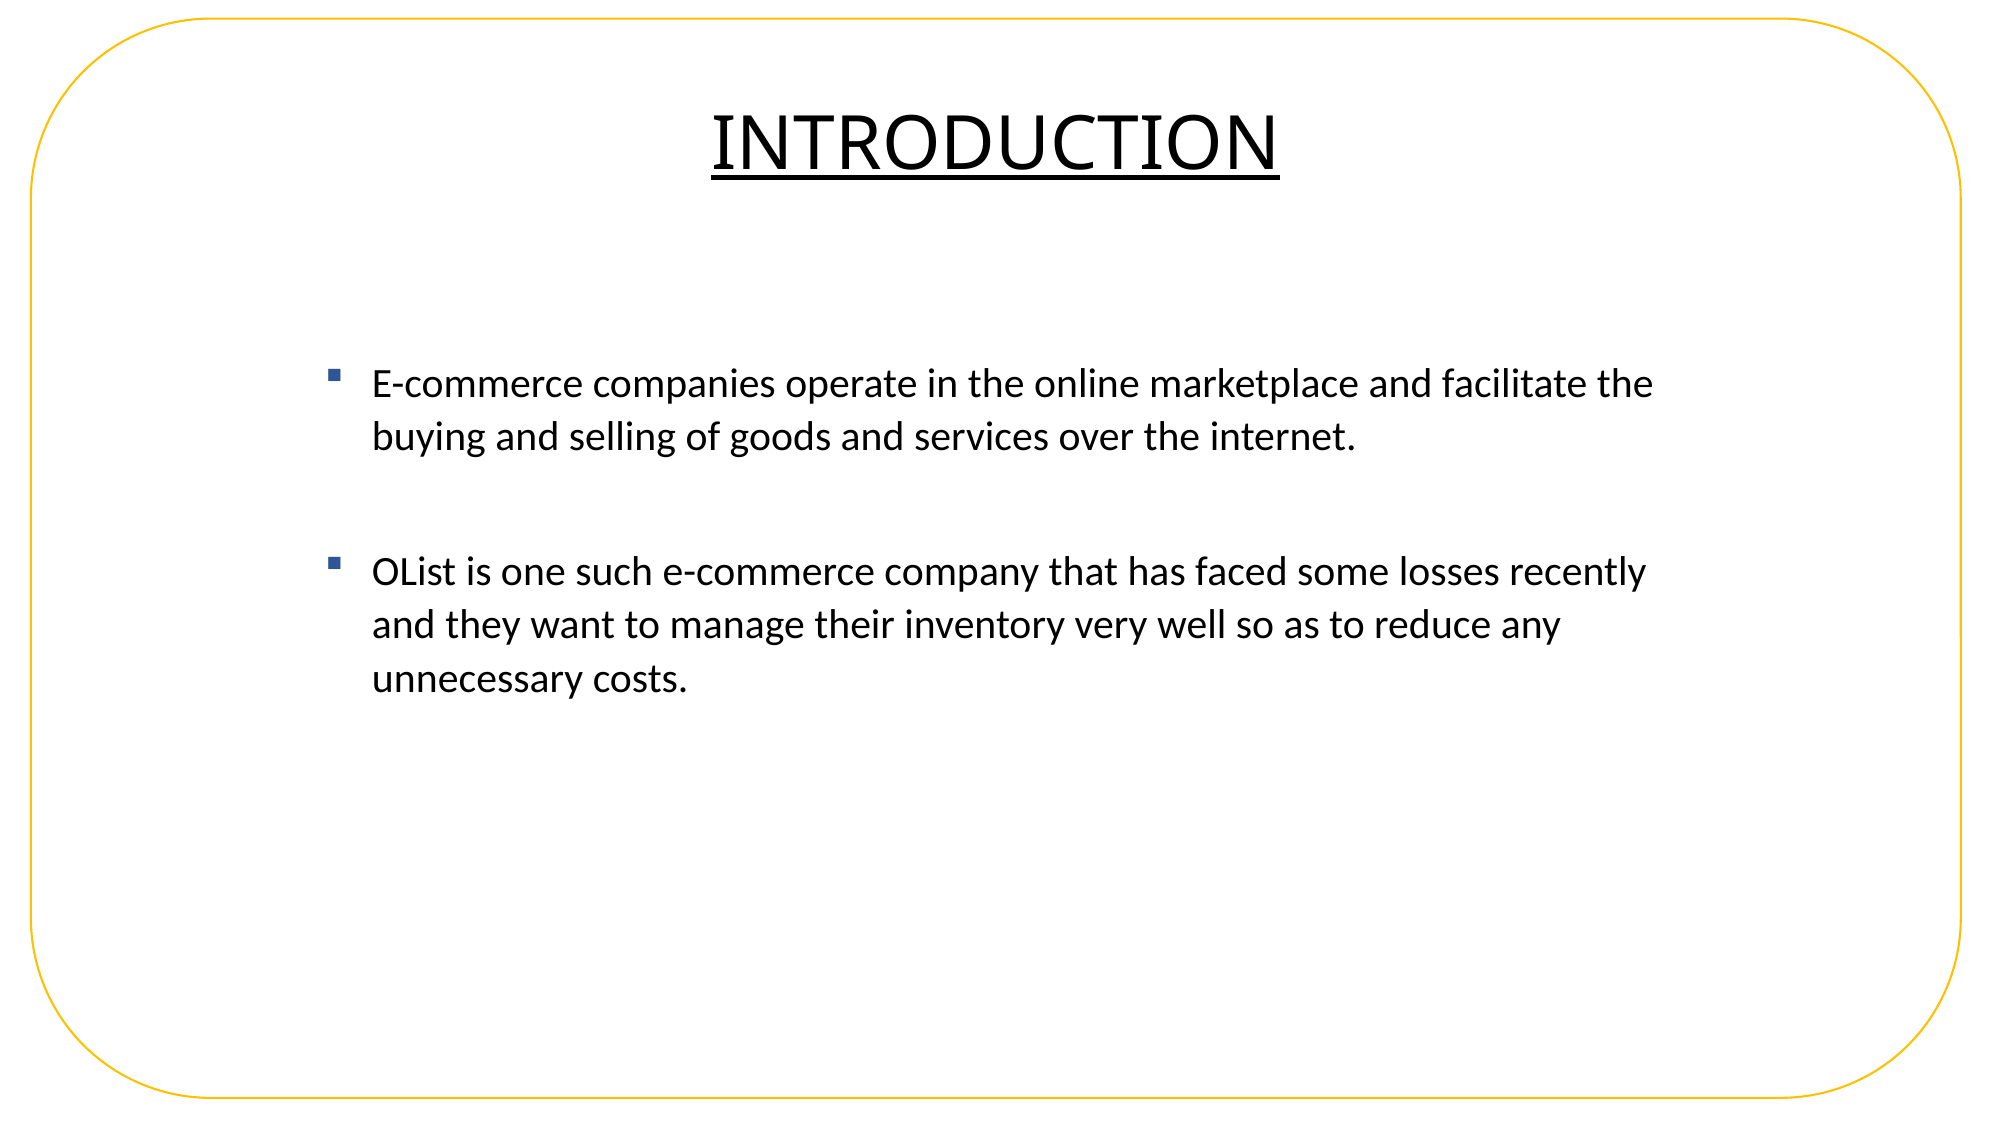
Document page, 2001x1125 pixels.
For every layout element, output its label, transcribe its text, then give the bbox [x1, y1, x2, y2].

text_box [29, 17, 1962, 1099]
text_box E-commerce companies operate in the online marketplace and facilitate the buying and selling of goods and services over the internet. OList is one such e-commerce company that has faced some losses recently and they want to manage their inventory very well so as to reduce any unnecessary costs. [310, 344, 1682, 709]
